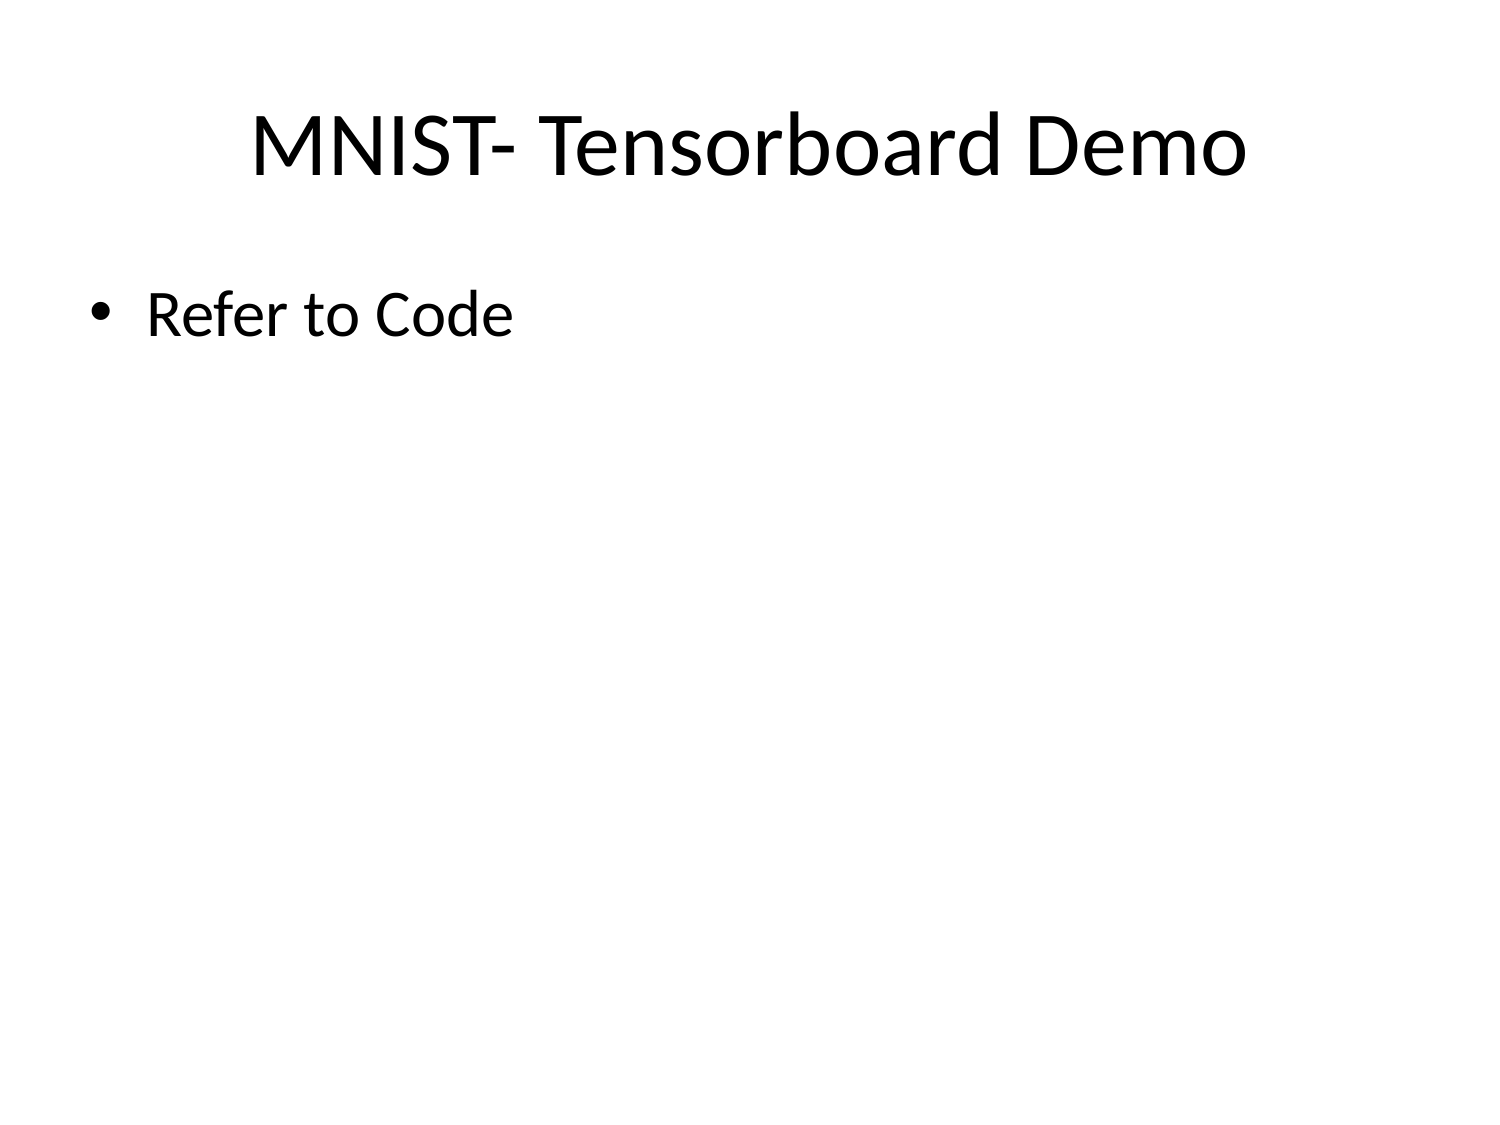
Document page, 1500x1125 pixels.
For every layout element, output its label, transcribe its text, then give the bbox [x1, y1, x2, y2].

text_box Refer to Code [75, 262, 1425, 1005]
text_box MNIST- Tensorboard Demo [75, 45, 1425, 233]
